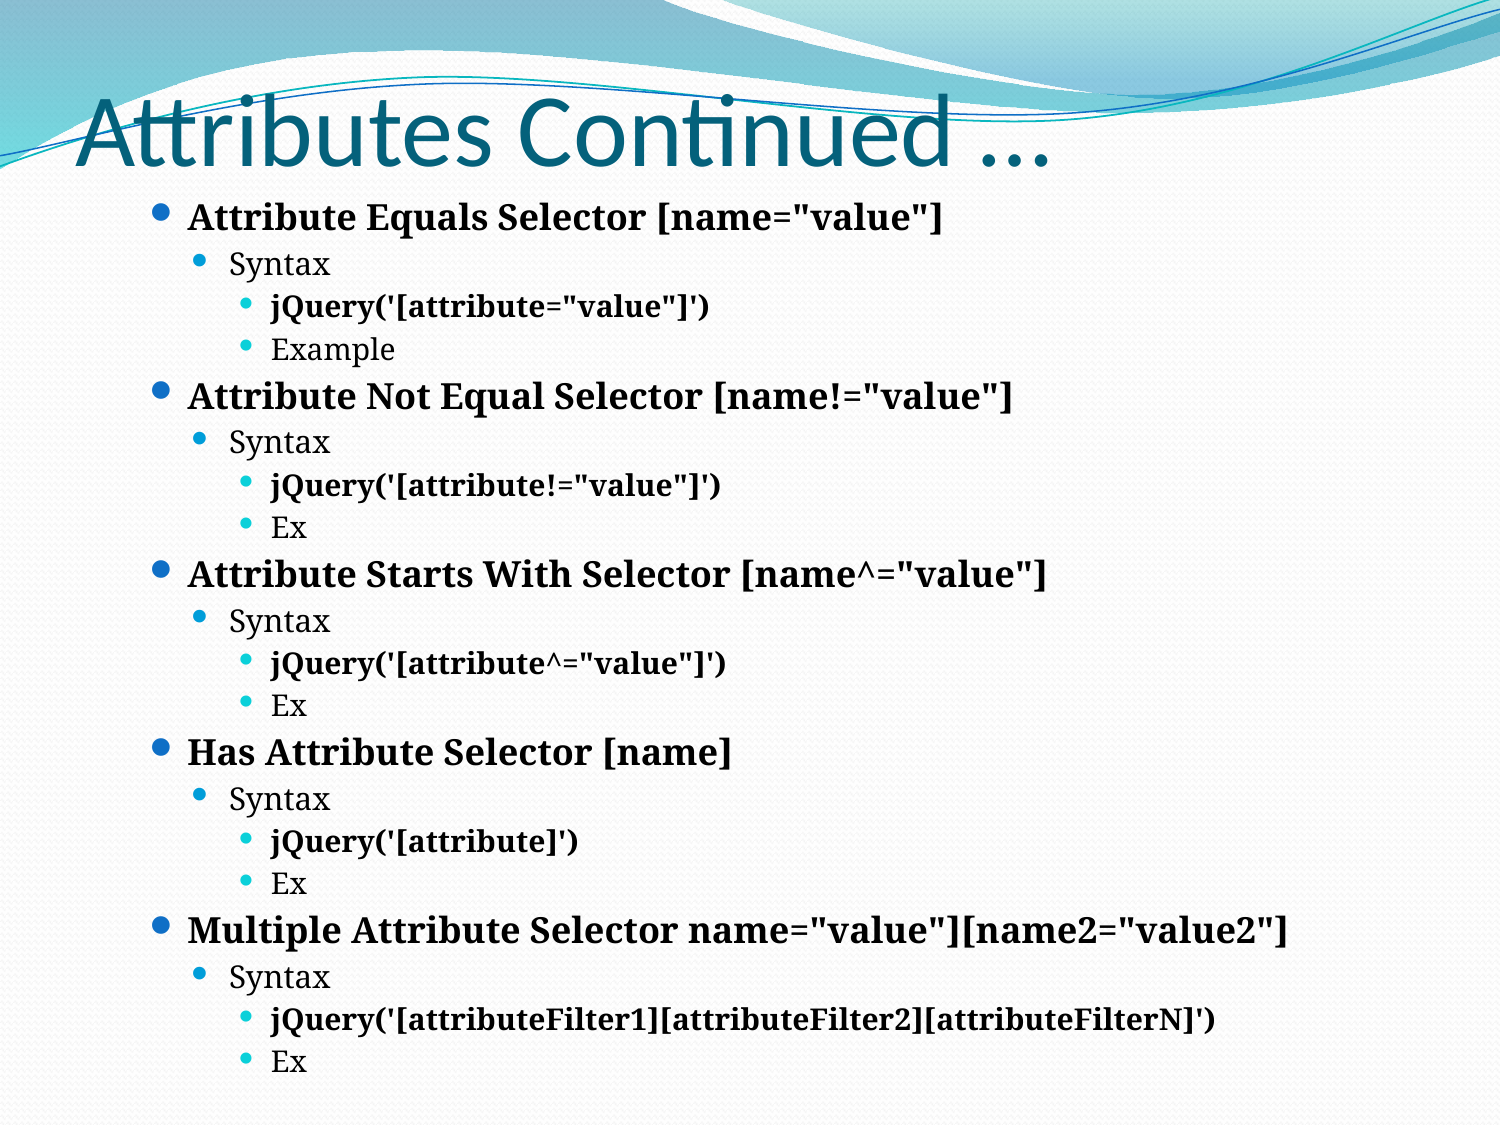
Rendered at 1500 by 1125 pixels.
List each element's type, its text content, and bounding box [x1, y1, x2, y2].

list Attribute Equals Selector [name="value"] Syntax jQuery('[attribute="value"]') Example Attribute Not Equal Selector [name!="value"] Syntax jQuery('[attribute!="value"]') Ex Attribute Starts With Selector [name^="value"] Syntax jQuery('[attribute^="value"]') Ex Has Attribute Selector [name] Syntax jQuery('[attribute]') Ex Multiple Attribute Selector name="value"][name2="value2"] Syntax jQuery('[attributeFilter1][attributeFilter2][attributeFilterN]') Ex [75, 187, 1425, 1088]
title Attributes Continued … [75, 0, 1425, 187]
